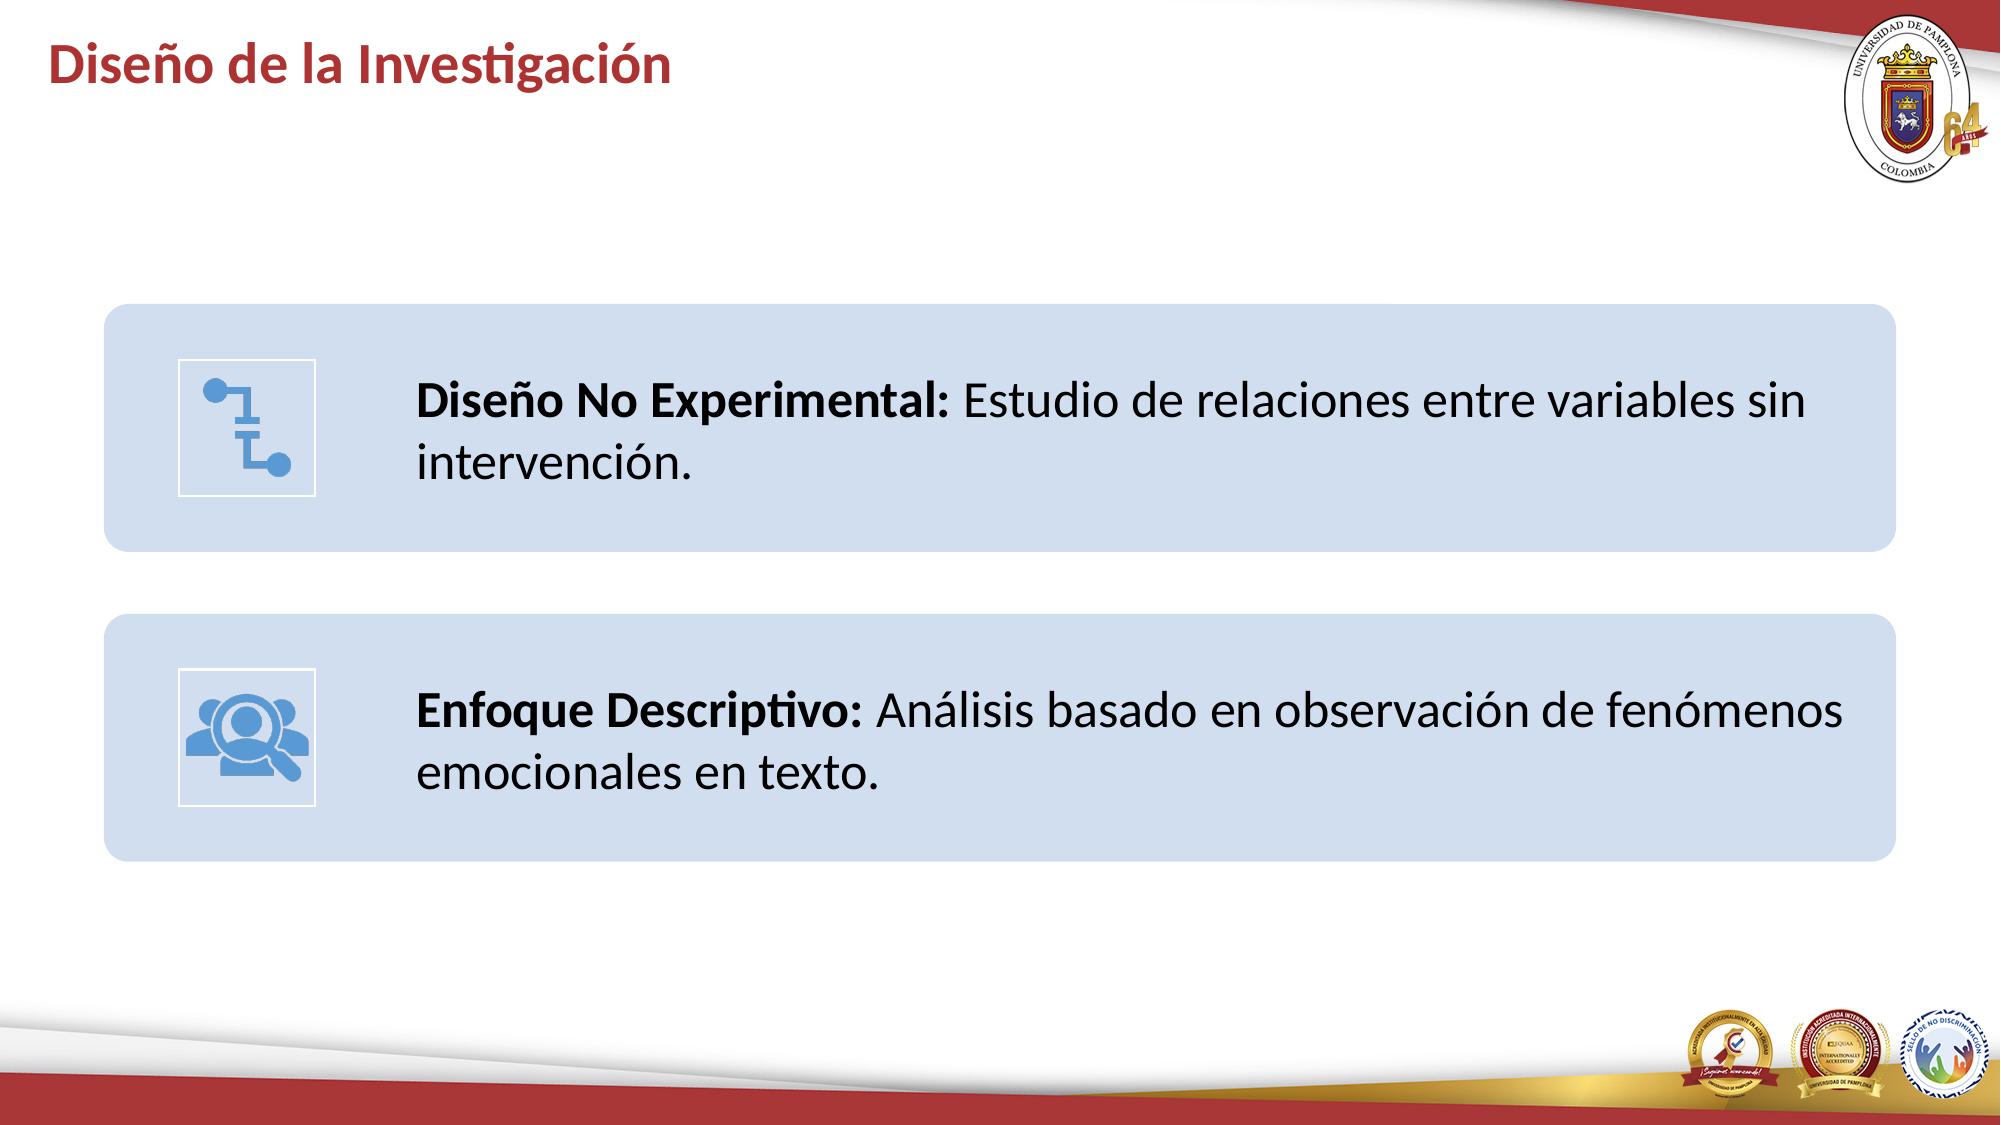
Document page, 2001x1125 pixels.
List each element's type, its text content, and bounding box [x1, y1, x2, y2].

title Diseño de la Investigación [33, 26, 1759, 188]
picture [0, 0, 2000, 1125]
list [103, 169, 1896, 996]
